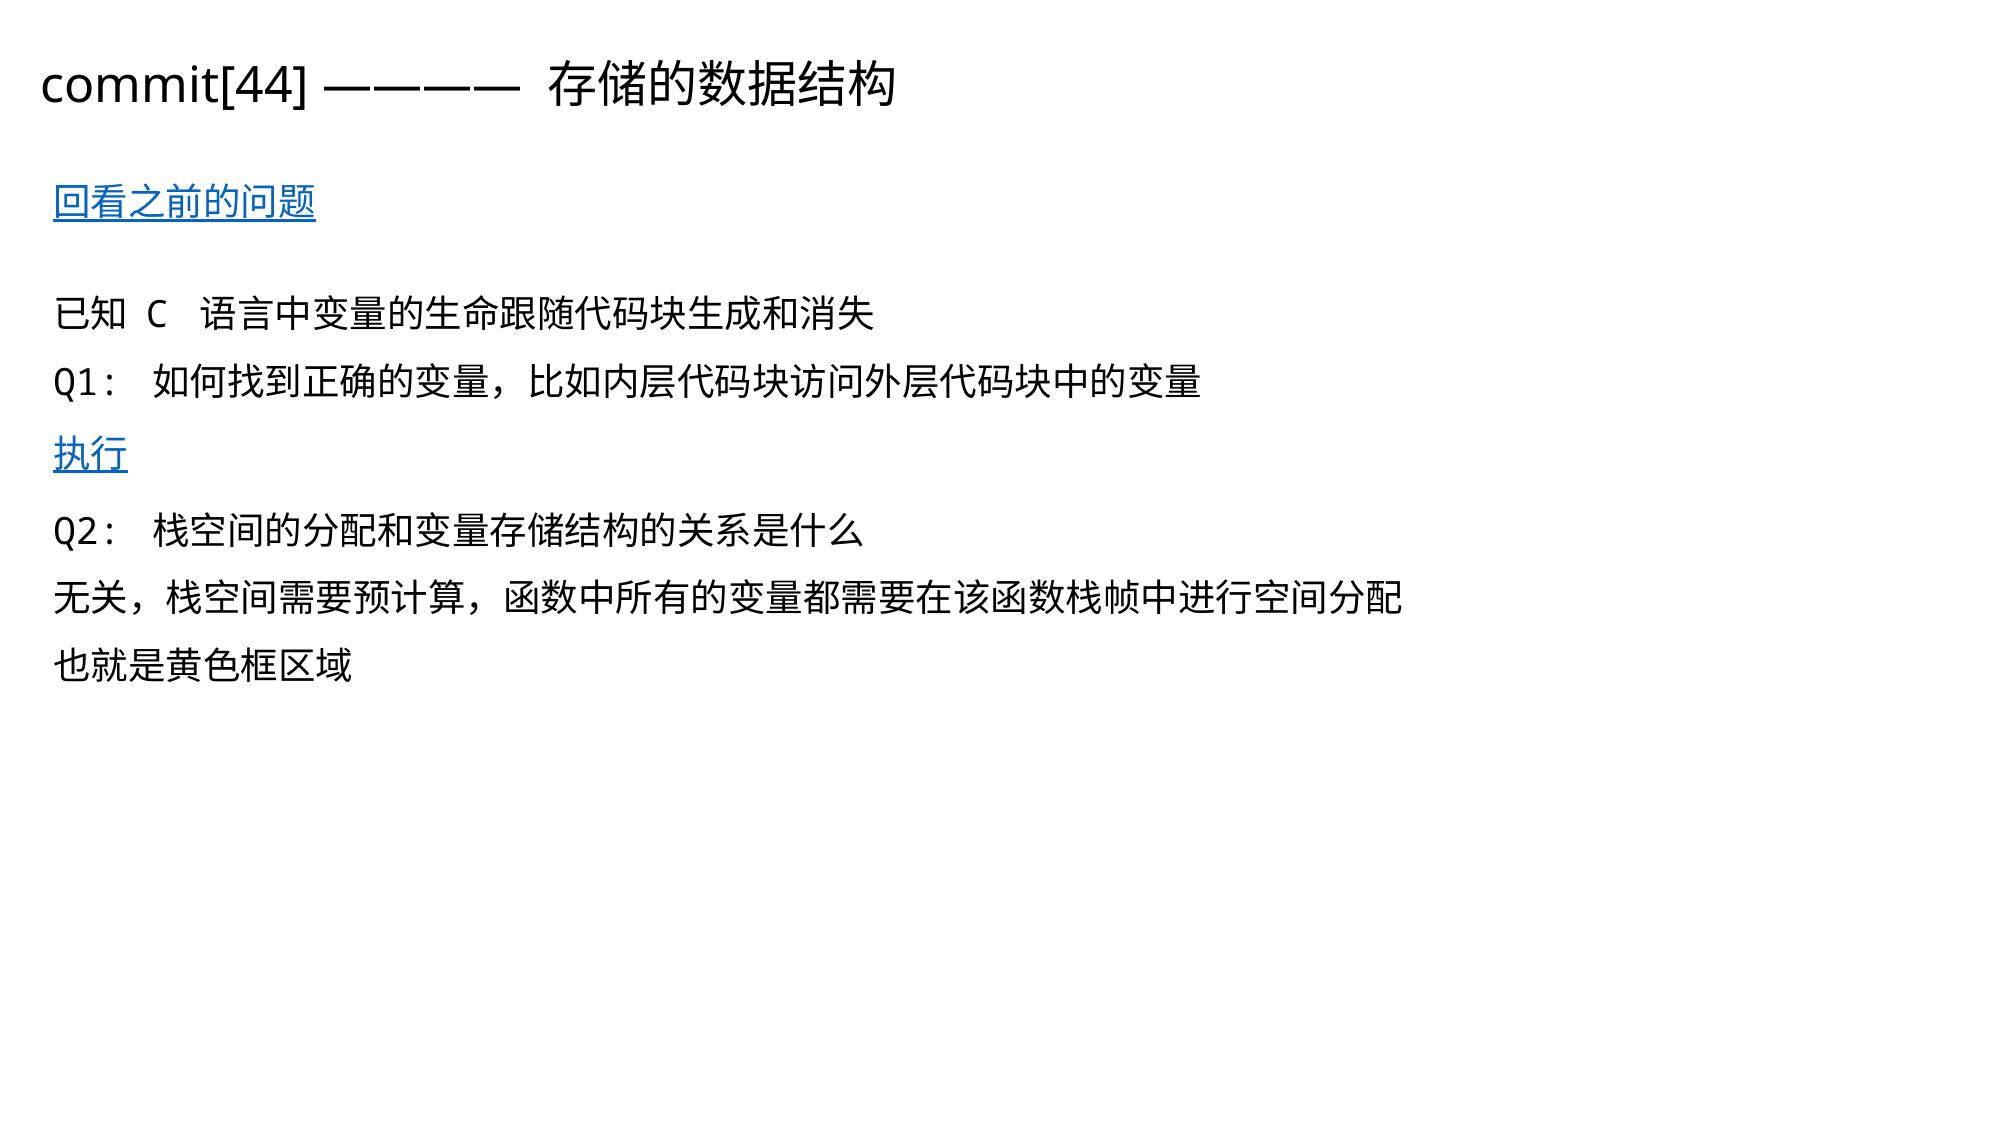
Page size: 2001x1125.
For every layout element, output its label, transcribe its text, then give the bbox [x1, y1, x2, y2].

text_box 回看之前的问题 [38, 170, 331, 240]
text_box commit[44] ———— 存储的数据结构 [25, 45, 912, 121]
text_box 已知 C 语言中变量的生命跟随代码块生成和消失 Q1: 如何找到正确的变量，比如内层代码块访问外层代码块中的变量 执行 Q2: 栈空间的分配和变量存储结构的关系是什么 无关，栈空间需要预计算，函数中所有的变量都需要在该函数栈帧中进行空间分配 也就是黄色框区域 [38, 260, 1468, 694]
